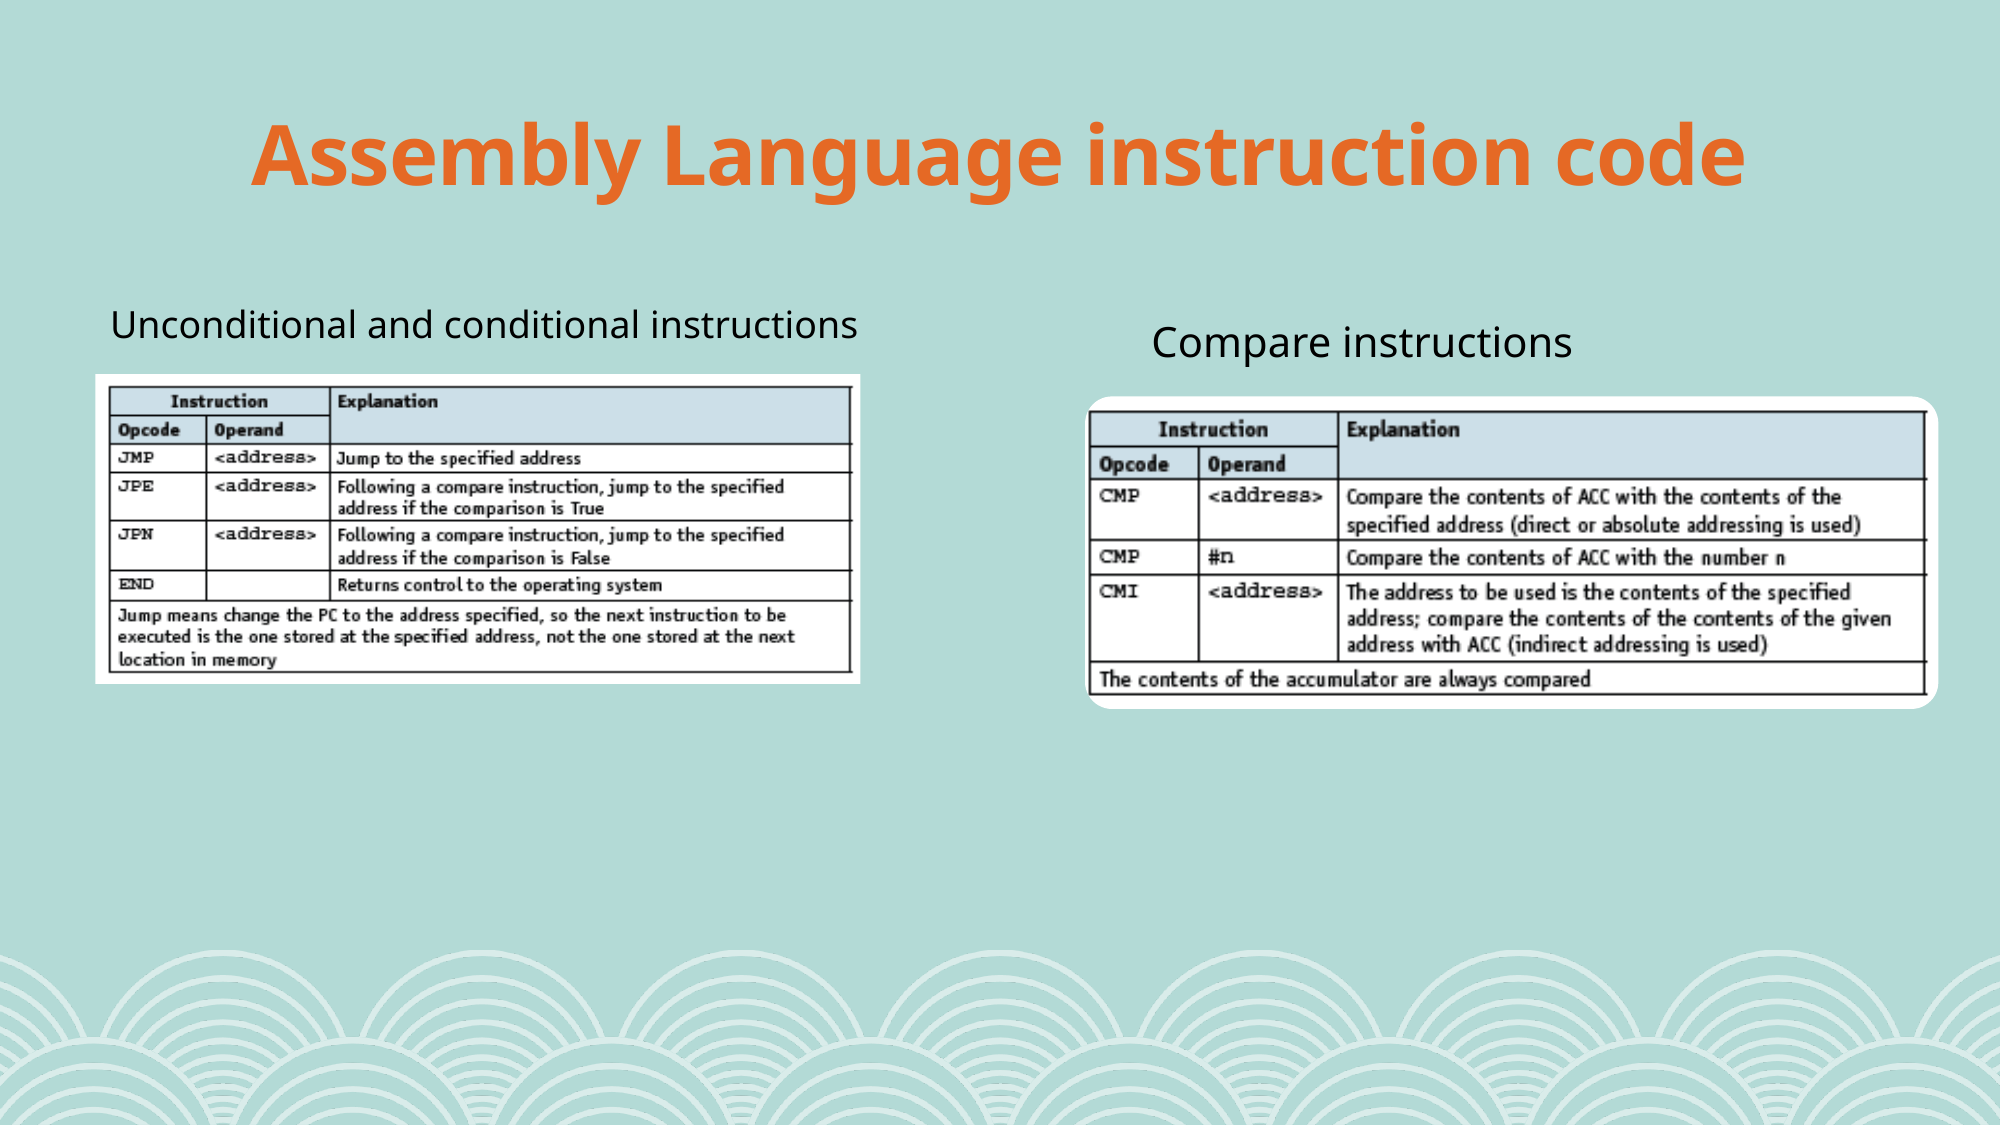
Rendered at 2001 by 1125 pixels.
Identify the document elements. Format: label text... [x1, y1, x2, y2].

picture [1085, 396, 1939, 709]
text_box Unconditional and conditional instructions [95, 271, 1637, 354]
text_box Compare instructions [1136, 308, 1724, 374]
picture [95, 374, 861, 684]
title Assembly Language instruction code [250, 99, 1750, 302]
